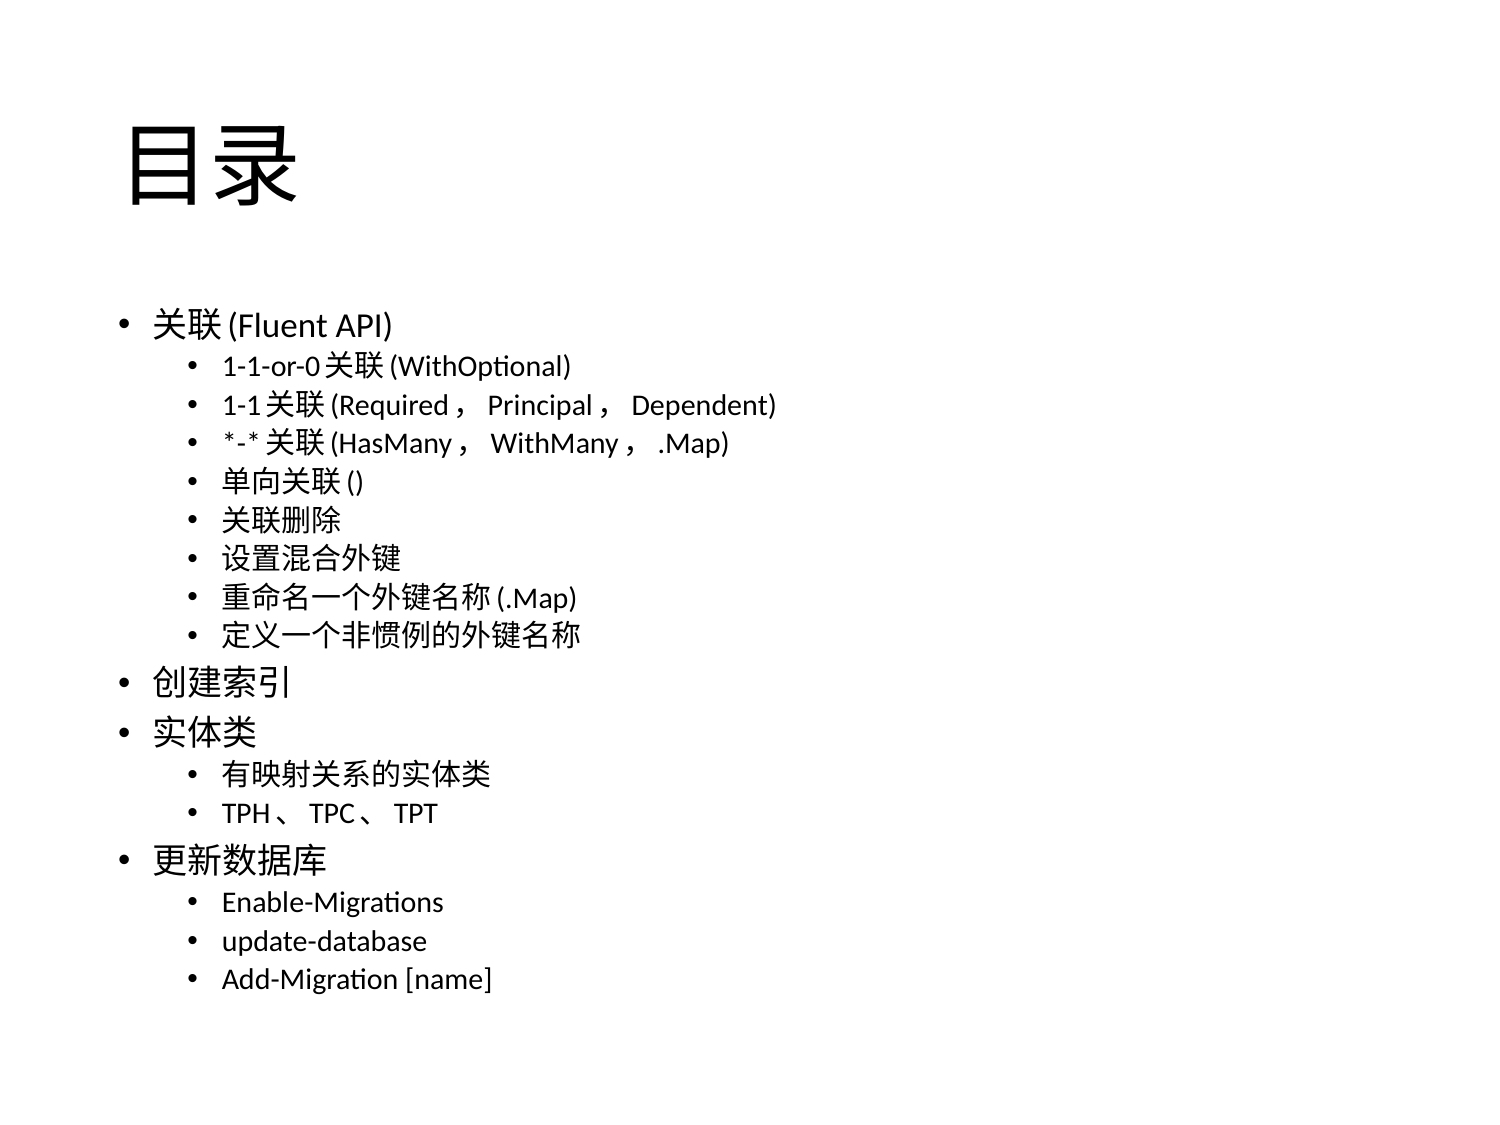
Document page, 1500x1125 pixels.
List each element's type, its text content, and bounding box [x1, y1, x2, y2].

title 目录 [103, 59, 1397, 278]
list 关联(Fluent API) 1-1-or-0关联(WithOptional) 1-1关联(Required，Principal，Dependent) *-*关联(HasMany，WithMany，.Map) 单向关联() 关联删除 设置混合外键 重命名一个外键名称(.Map) 定义一个非惯例的外键名称 创建索引 实体类 有映射关系的实体类 TPH、TPC、TPT 更新数据库 Enable-Migrations update-database Add-Migration [name] [103, 299, 1397, 1014]
